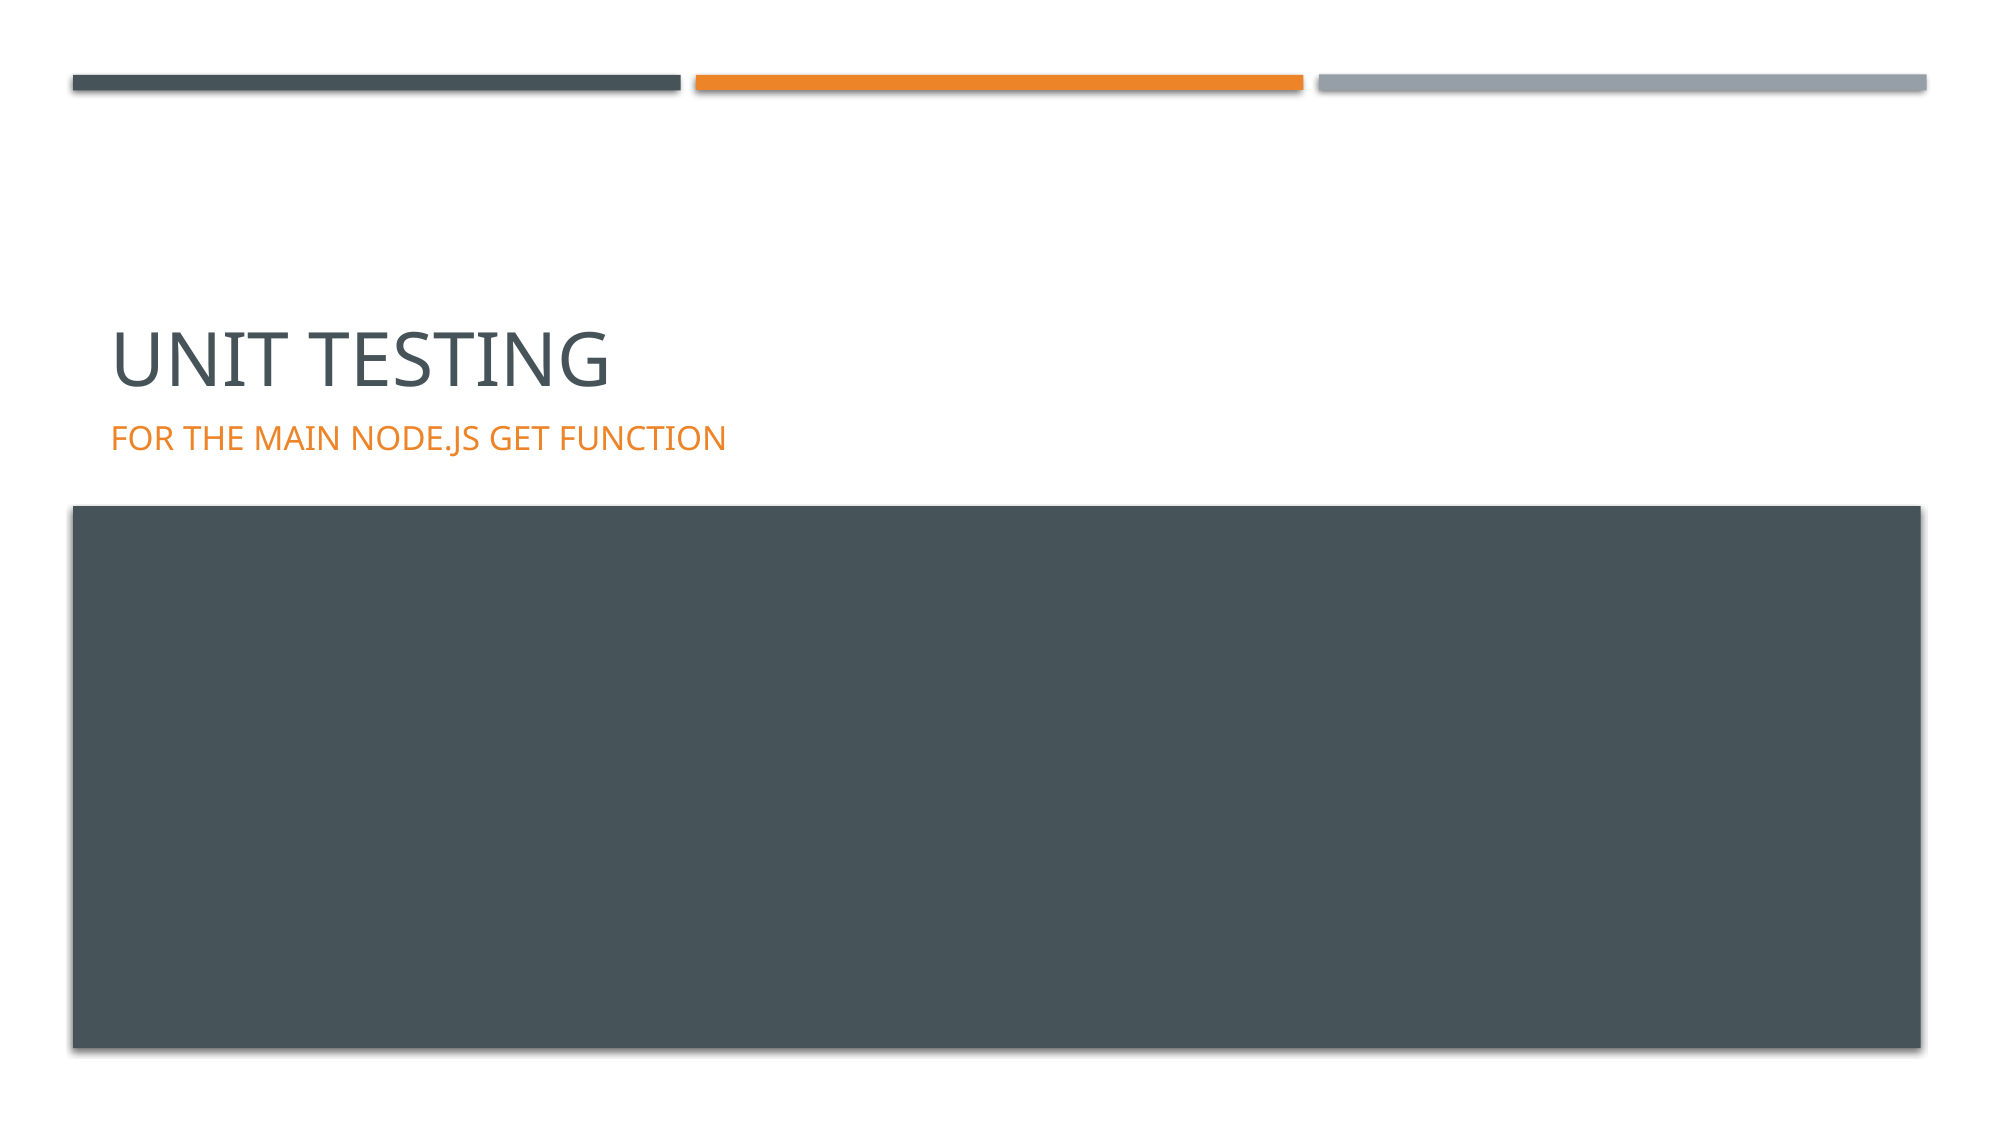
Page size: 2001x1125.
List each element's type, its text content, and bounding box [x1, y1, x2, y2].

title Unit testing [95, 167, 1899, 409]
subtitle For the main node.js GET function [95, 409, 1899, 507]
